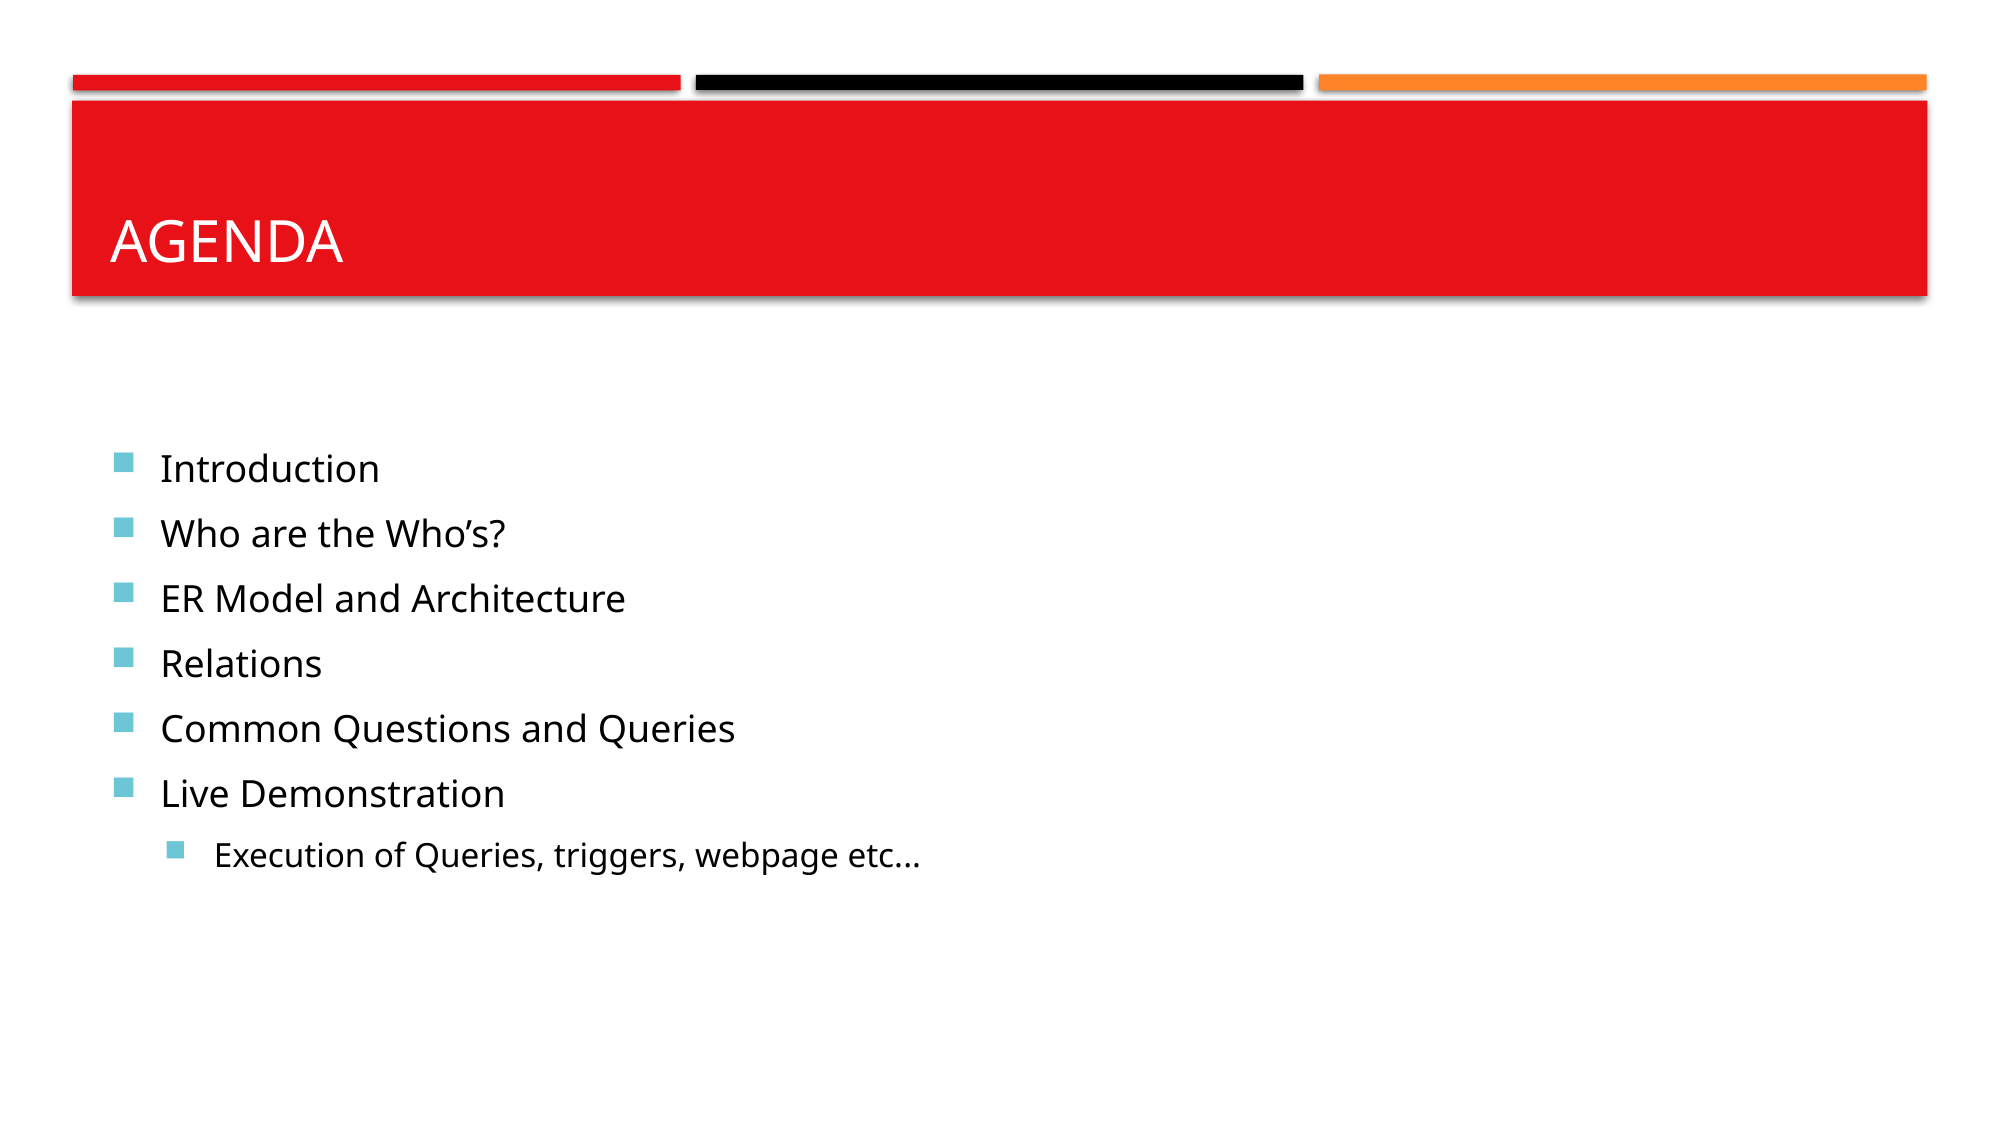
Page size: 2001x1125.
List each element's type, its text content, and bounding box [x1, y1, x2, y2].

title Agenda [95, 115, 1905, 282]
list Introduction Who are the Who’s? ER Model and Architecture Relations Common Questions and Queries Live Demonstration Execution of Queries, triggers, webpage etc... [95, 357, 1905, 962]
